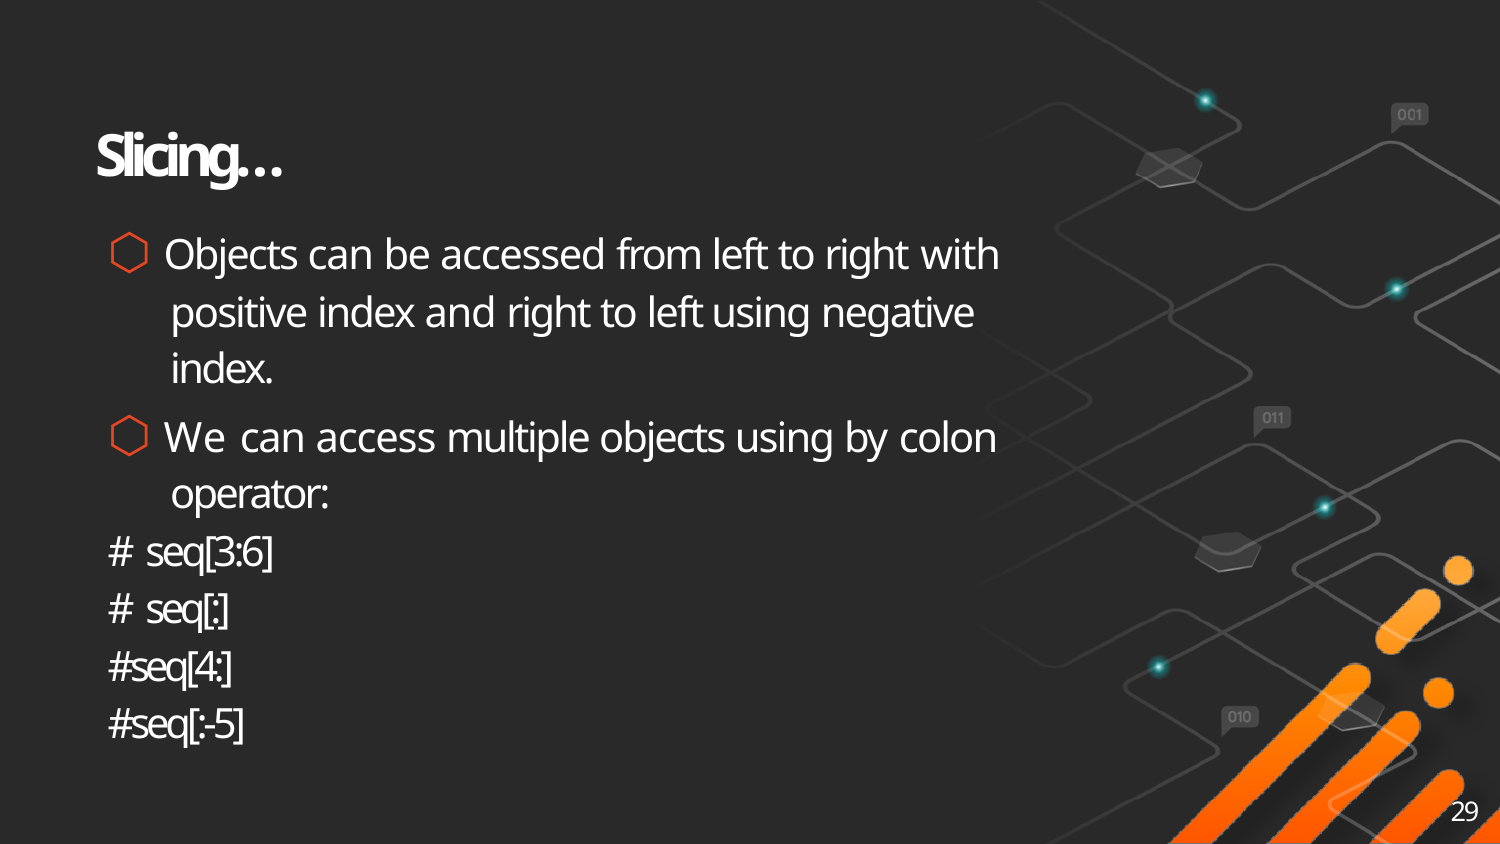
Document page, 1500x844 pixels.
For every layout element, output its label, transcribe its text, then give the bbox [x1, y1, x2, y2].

text_box 29 [1444, 792, 1488, 831]
text_box ⬡ Objects can be accessed from left to right with positive index and right to left using negative index. ⬡ We can access multiple objects using by colon operator: # seq[3:6] # seq[:] #seq[4:] #seq[:-5] [105, 210, 1051, 748]
picture [0, 0, 1500, 844]
title Slicing… [93, 116, 321, 260]
